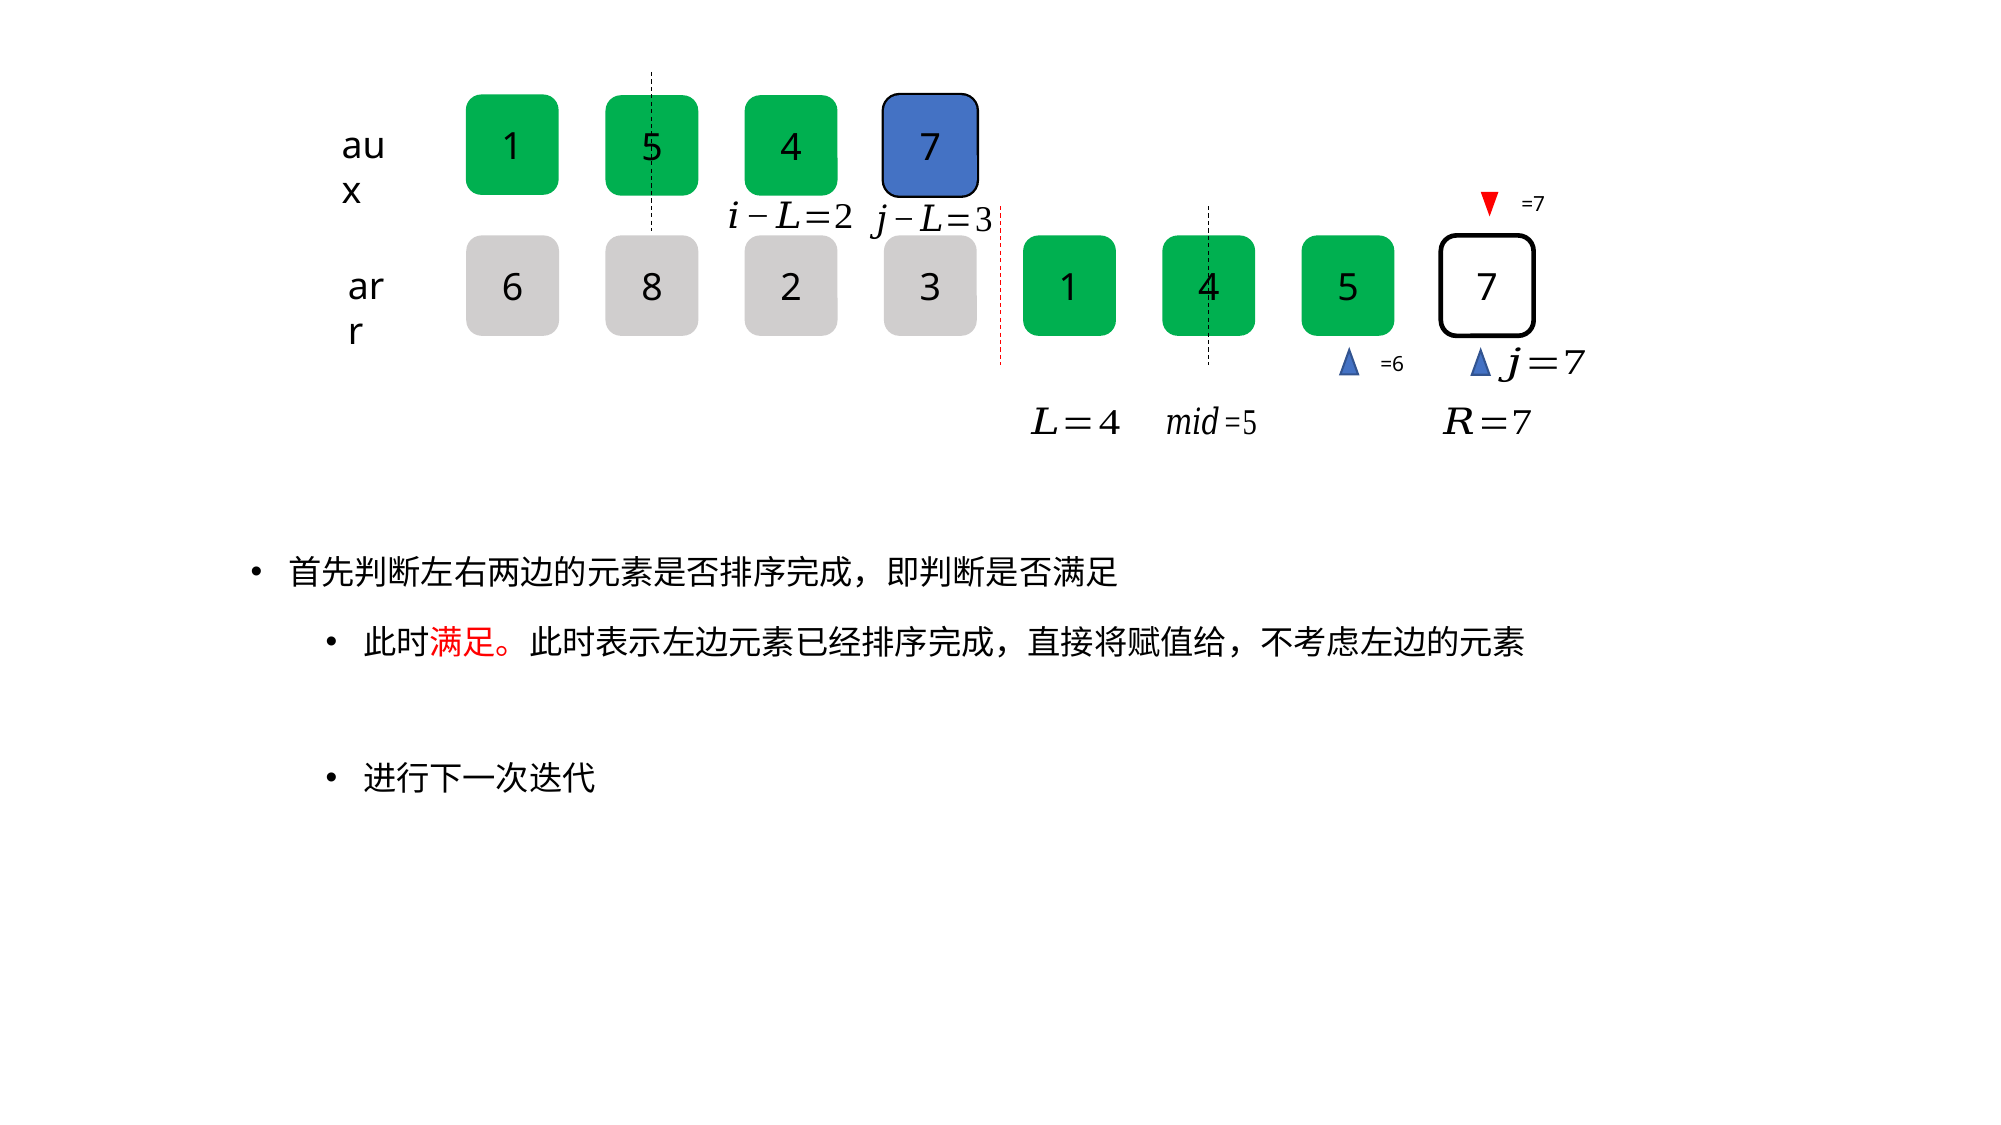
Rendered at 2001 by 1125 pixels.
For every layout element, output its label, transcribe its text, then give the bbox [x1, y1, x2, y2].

text_box 3 [882, 234, 978, 337]
text_box arr [333, 254, 412, 360]
text_box 4 [1161, 234, 1208, 337]
text_box 1 [464, 93, 560, 196]
text_box [1479, 190, 1500, 220]
text_box 7 [1439, 234, 1535, 337]
text_box [1470, 347, 1492, 376]
text_box 8 [604, 234, 700, 337]
text_box 4 [743, 94, 839, 197]
text_box 5 [604, 94, 651, 197]
text_box 4 [1209, 234, 1257, 337]
text_box 5 [1300, 234, 1396, 337]
text_box [1338, 346, 1360, 376]
text_box 6 [465, 234, 561, 337]
text_box 1 [1022, 234, 1117, 337]
text_box 7 [882, 94, 978, 197]
text_box 2 [743, 234, 839, 337]
text_box aux [326, 113, 418, 218]
text_box 5 [653, 94, 700, 197]
